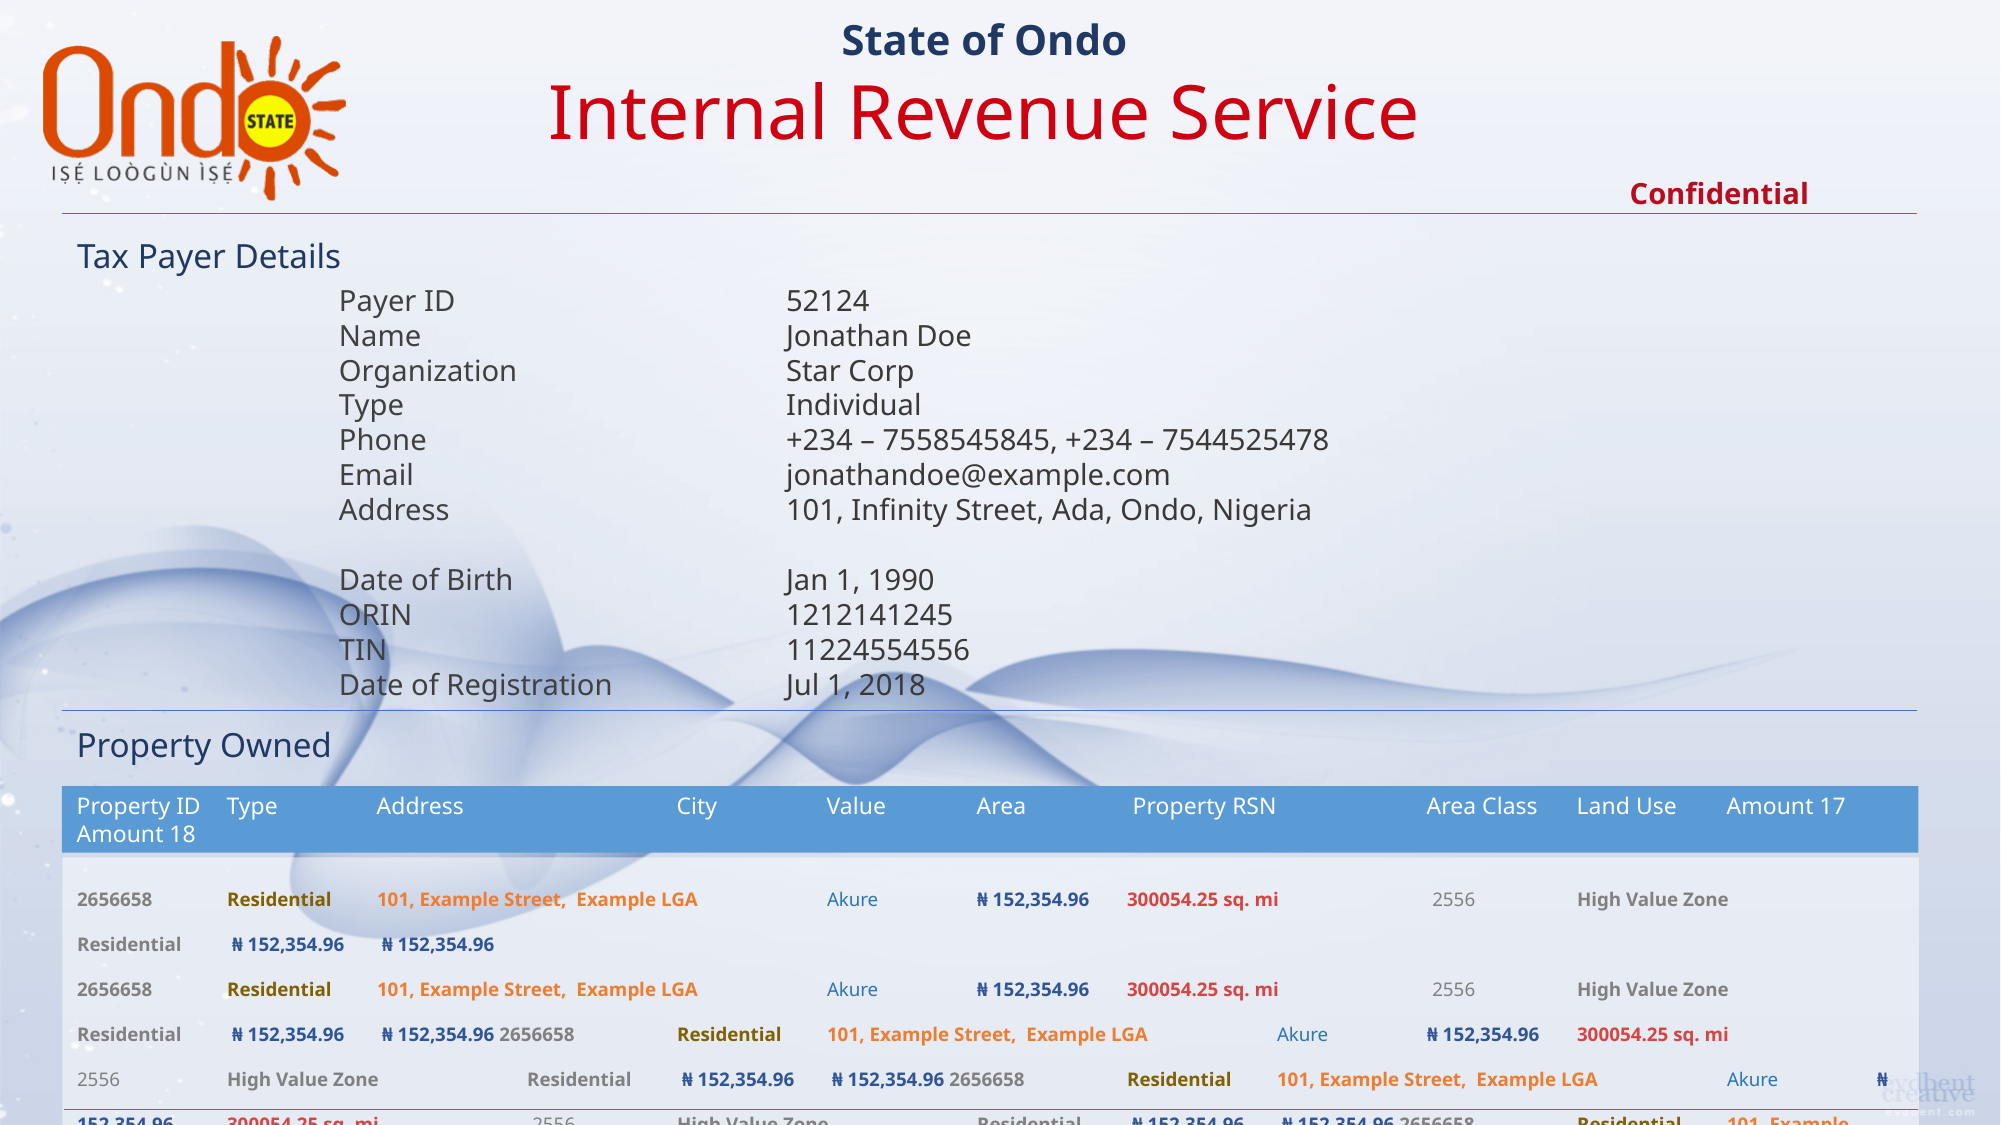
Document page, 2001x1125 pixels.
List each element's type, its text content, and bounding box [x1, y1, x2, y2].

text_box State of Ondo Internal Revenue Service [353, 6, 1616, 202]
picture [0, 0, 2001, 1125]
text_box 2656658 Residential 101, Example Street, Example LGA Akure ₦ 152,354.96 300054.25 sq. mi 2556 High Value Zone Residential ₦ 152,354.96 ₦ 152,354.96 2656658 Residential 101, Example Street, Example LGA Akure ₦ 152,354.96 300054.25 sq. mi 2556 High Value Zone Residential ₦ 152,354.96 ₦ 152,354.96 2656658 Residential 101, Example Street, Example LGA Akure ₦ 152,354.96 300054.25 sq. mi 2556 High Value Zone Residential ₦ 152,354.96 ₦ 152,354.96 2656658 Residential 101, Example Street, Example LGA Akure ₦ 152,354.96 300054.25 sq. mi 2556 High Value Zone Residential ₦ 152,354.96 ₦ 152,354.96 2656658 Residential 101, Example Street, Example LGA Akure ₦ 152,354.96 300054.25 sq. mi 2556 High Value Zone Residential ₦ 152,354.96 ₦ 152,354.96 [62, 857, 1919, 1125]
text_box Payer ID Name Organization Type Phone Email Address Date of Birth ORIN TIN Date of Registration [324, 274, 771, 709]
text_box Property Owned [61, 716, 600, 772]
text_box 52124 Jonathan Doe Star Corp Individual +234 – 7558545845, +234 – 7544525478 jonathandoe@example.com 101, Infinity Street, Ada, Ondo, Nigeria Jan 1, 1990 1212141245 11224554556 Jul 1, 2018 [771, 274, 1666, 709]
text_box Property ID Type Address City Value Area Property RSN Area Class Land Use Amount 17 Amount 18 [61, 785, 1919, 854]
text_box Tax Payer Details [62, 227, 601, 283]
text_box Confidential [1614, 168, 1944, 218]
